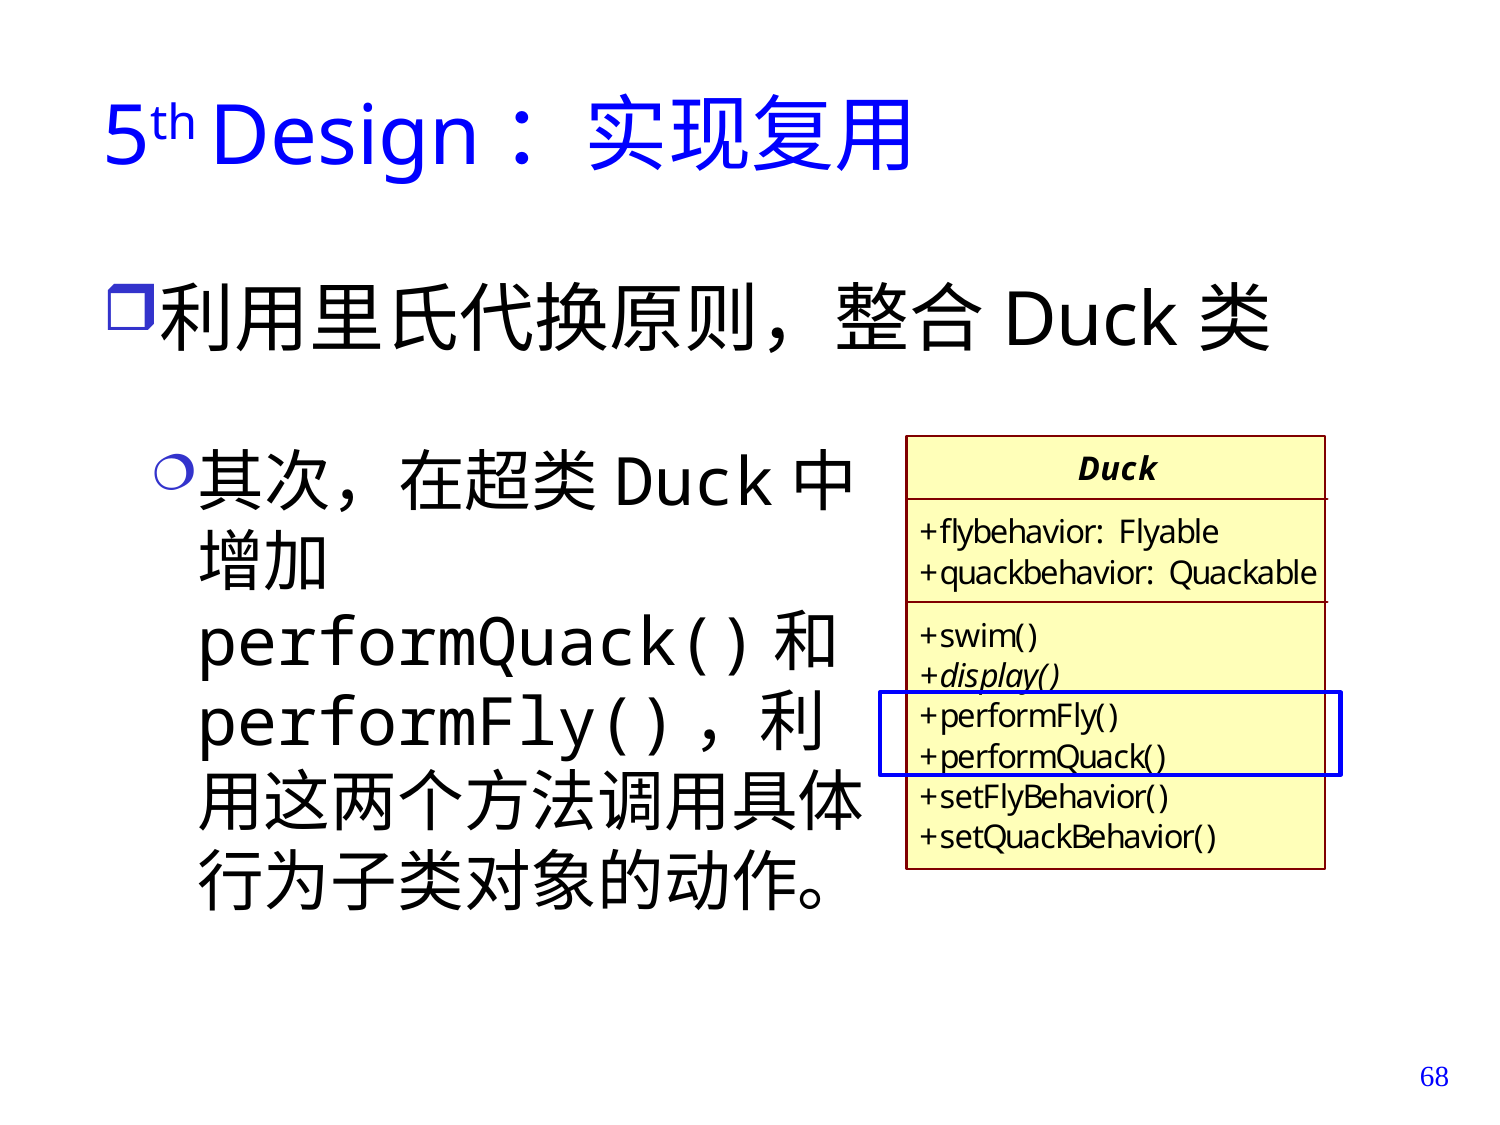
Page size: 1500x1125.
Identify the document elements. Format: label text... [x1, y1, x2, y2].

text_box 其次，在超类Duck中增加performQuack()和performFly()，利用这两个方法调用具体行为子类对象的动作。 [60, 431, 852, 927]
list 利用里氏代换原则，整合Duck类 [87, 262, 1363, 386]
picture [856, 385, 1379, 923]
slide_number 68 [1364, 1049, 1465, 1125]
title 5th Design：实现复用 [87, 37, 1363, 225]
